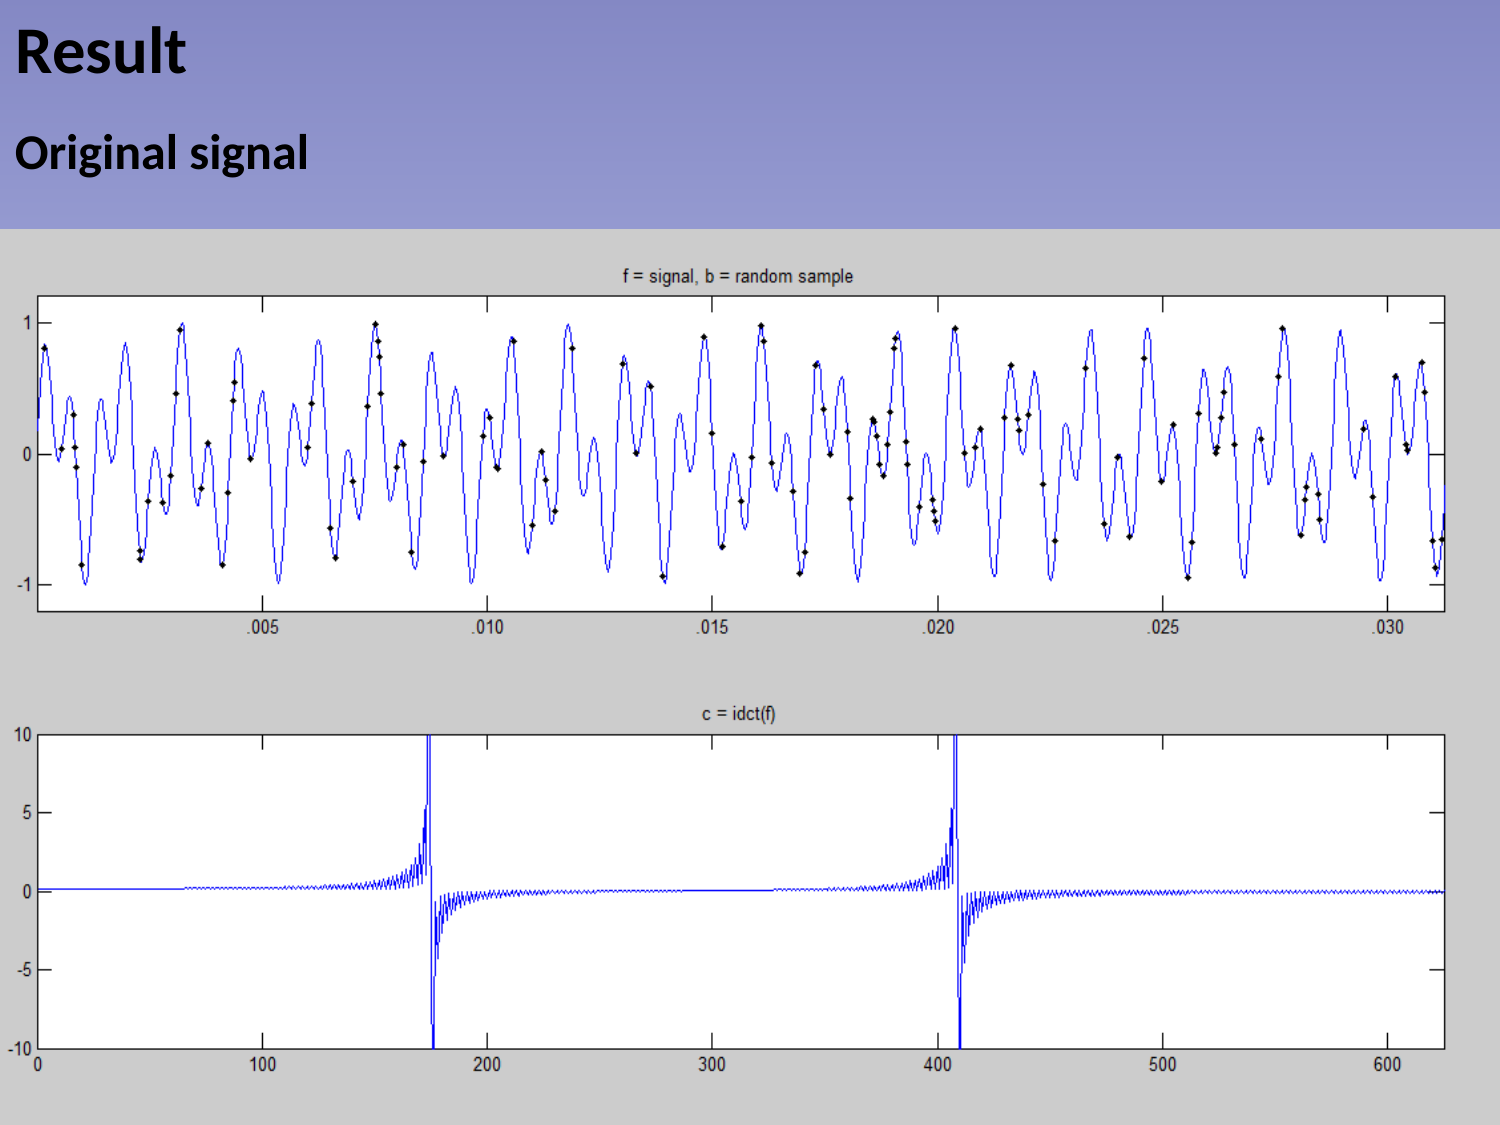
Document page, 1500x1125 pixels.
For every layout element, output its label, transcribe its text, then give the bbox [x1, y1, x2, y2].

picture [0, 228, 1500, 1125]
text_box Result [0, 0, 203, 95]
text_box Original signal [0, 112, 388, 188]
